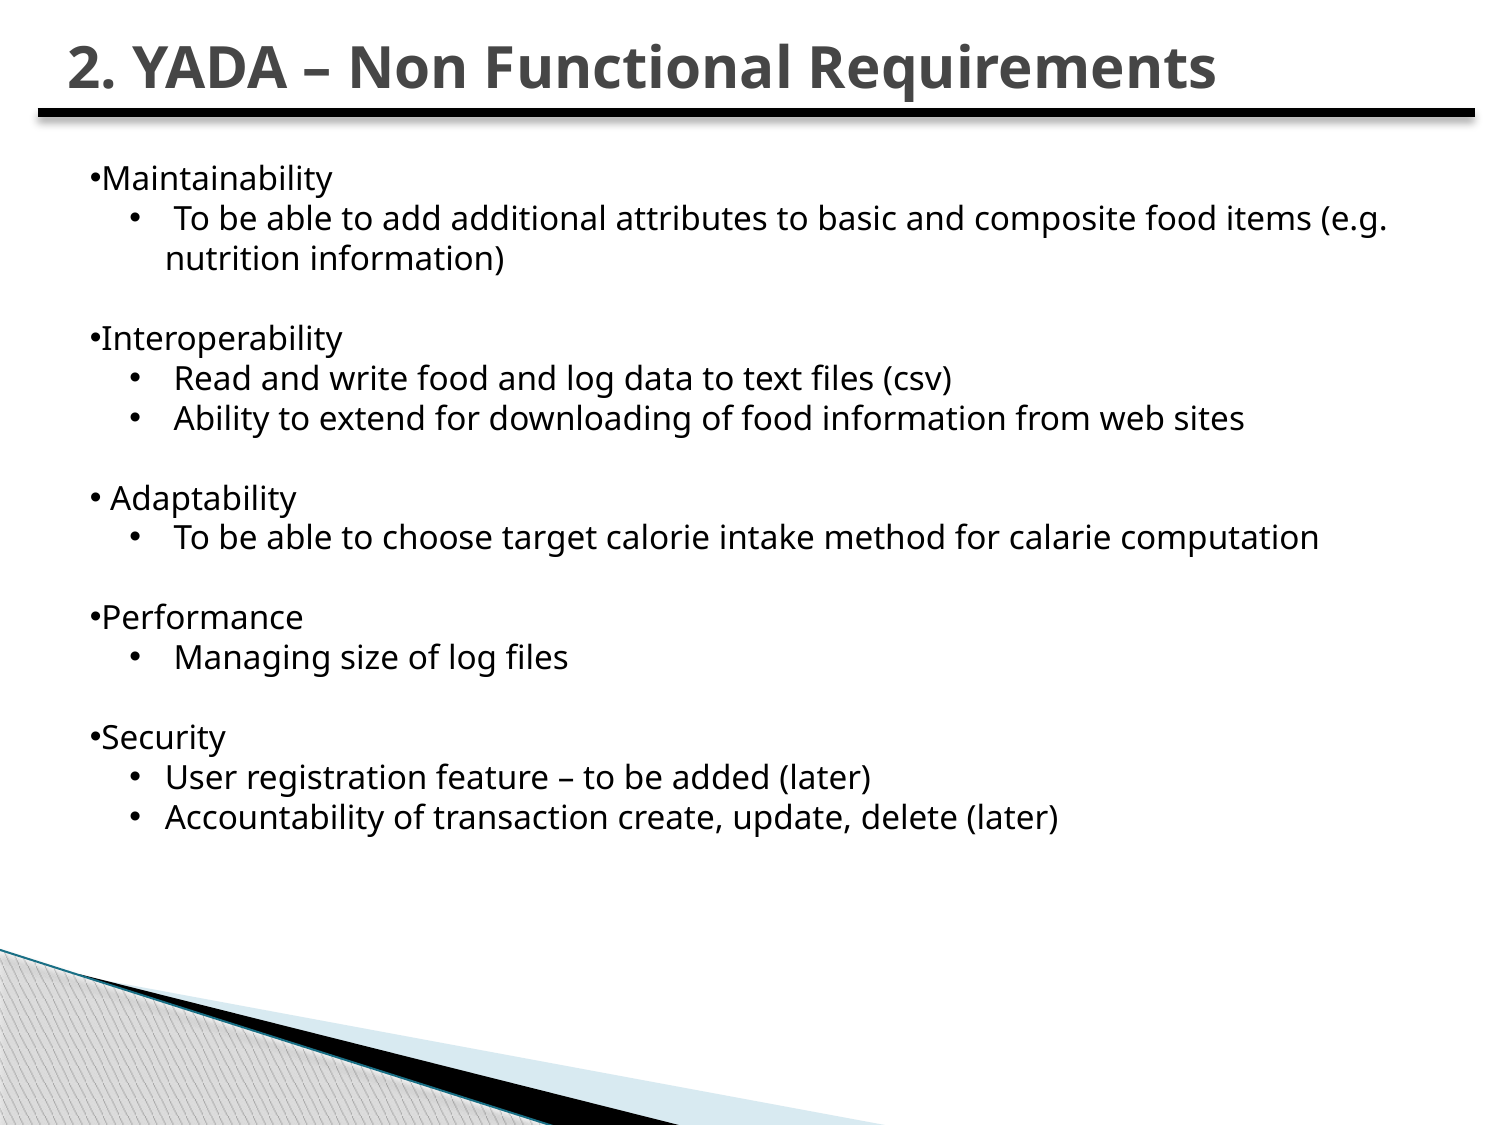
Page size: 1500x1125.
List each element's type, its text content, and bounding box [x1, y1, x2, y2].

title 2. YADA – Non Functional Requirements [37, 0, 1388, 108]
text_box Maintainability To be able to add additional attributes to basic and composite food items (e.g. nutrition information) Interoperability Read and write food and log data to text files (csv) Ability to extend for downloading of food information from web sites Adaptability To be able to choose target calorie intake method for calarie computation Performance Managing size of log files Security User registration feature – to be added (later) Accountability of transaction create, update, delete (later) [74, 149, 1438, 964]
